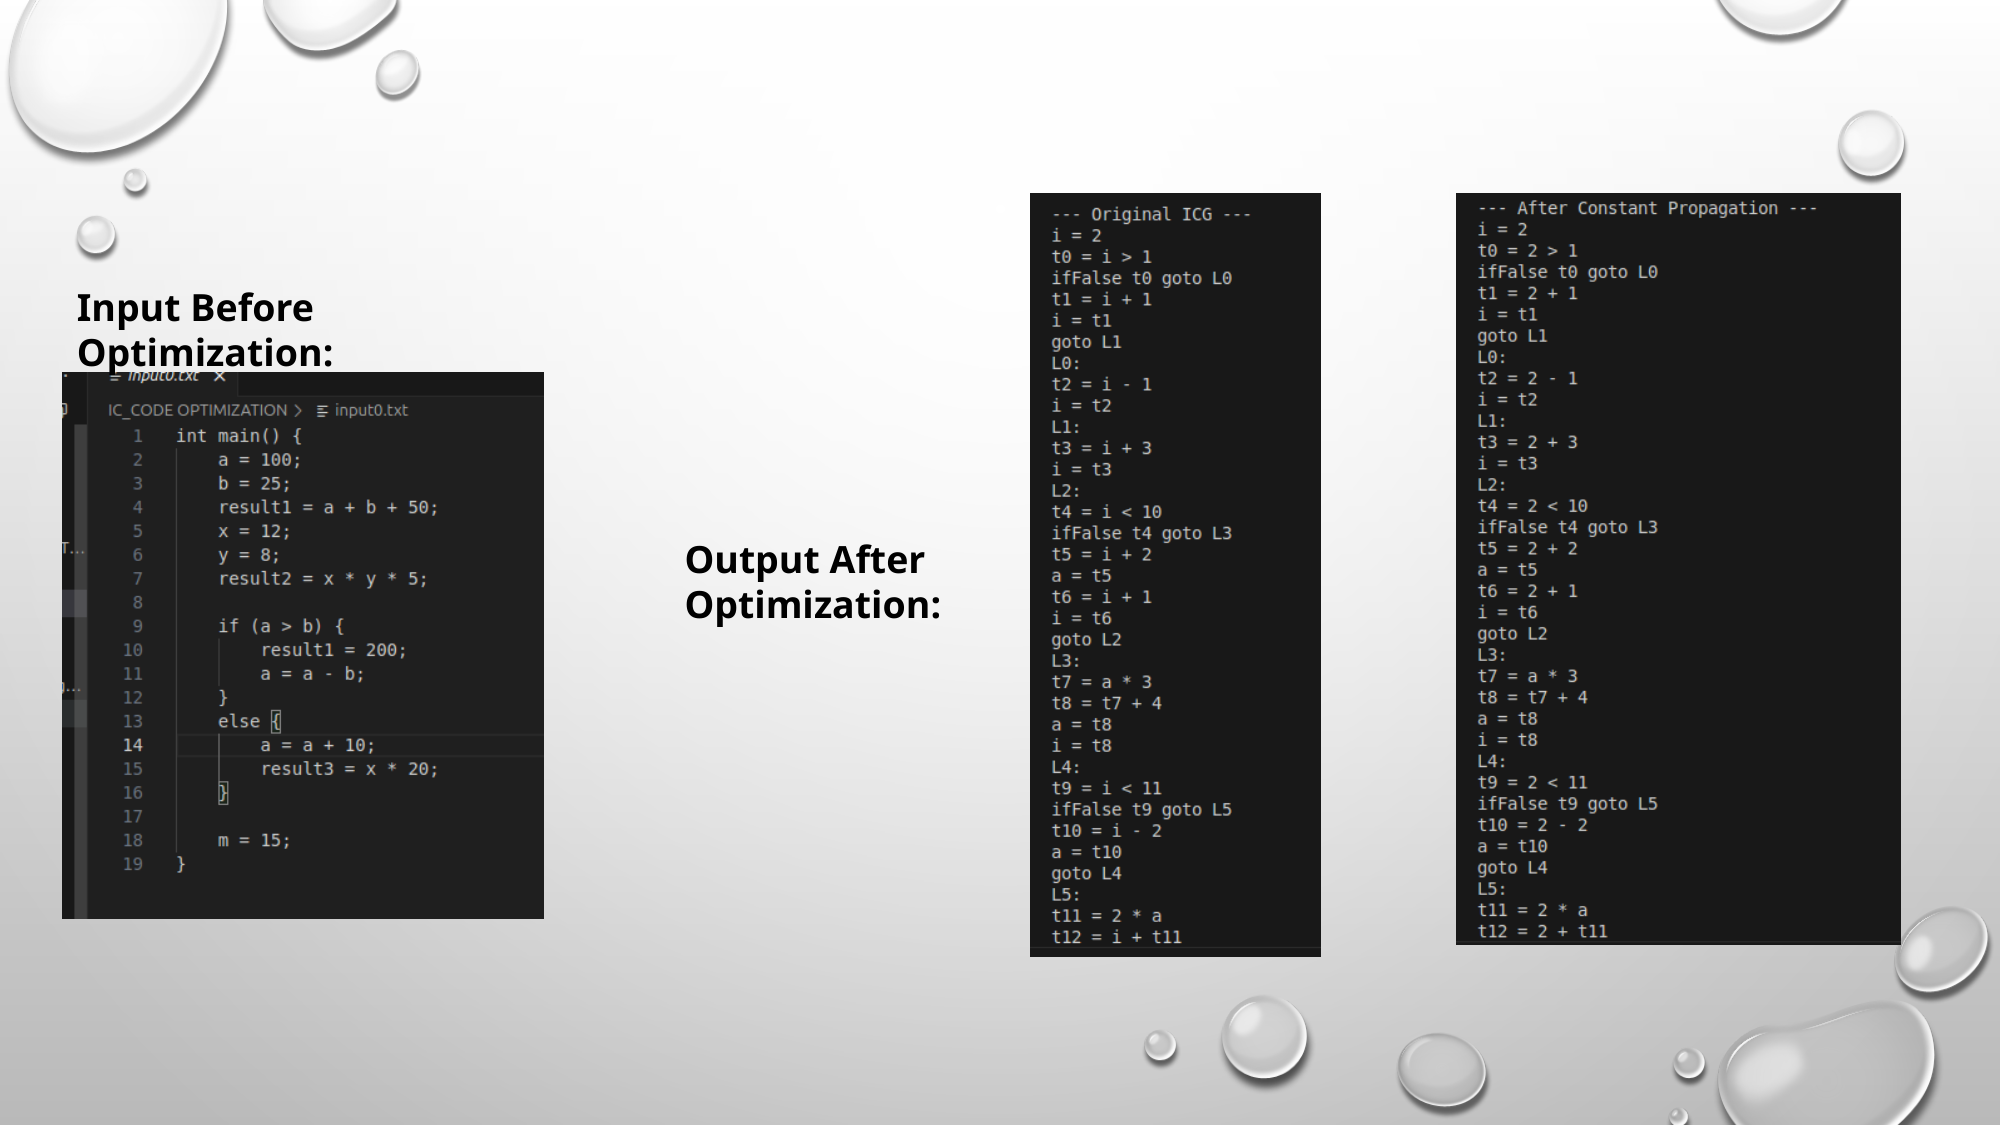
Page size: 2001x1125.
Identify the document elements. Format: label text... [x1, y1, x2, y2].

text_box Output After Optimization: [669, 528, 996, 634]
picture [0, 0, 2000, 1125]
text_box Input Before Optimization: [62, 277, 579, 382]
